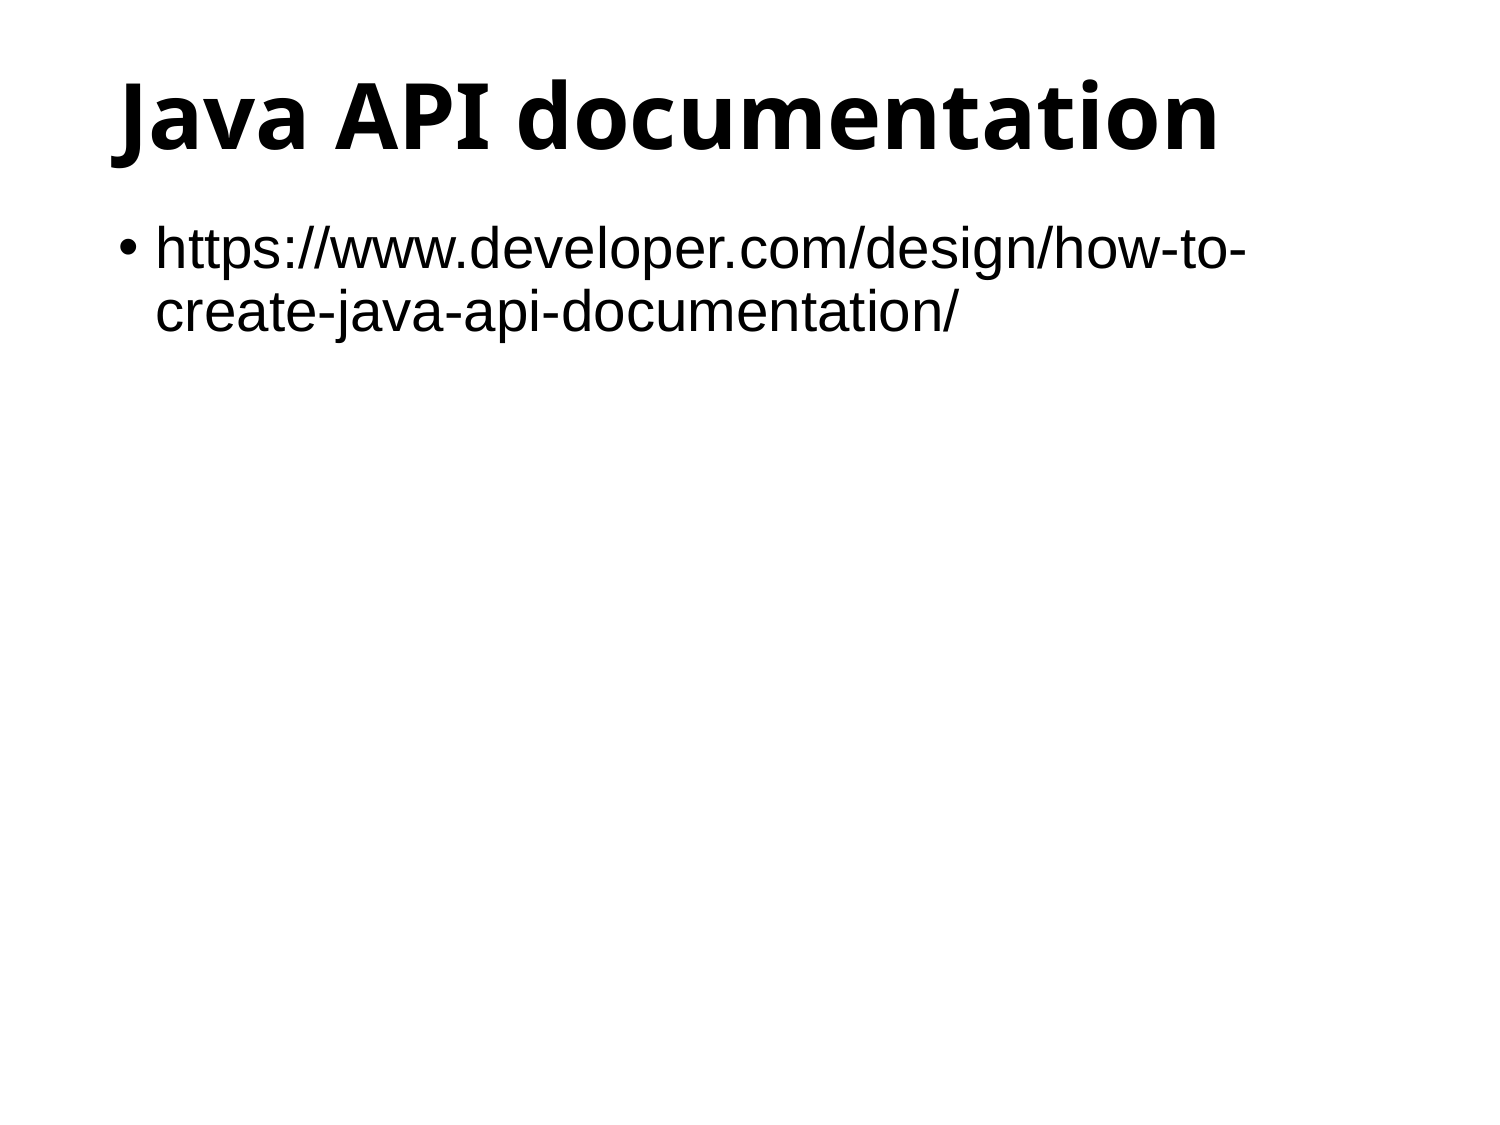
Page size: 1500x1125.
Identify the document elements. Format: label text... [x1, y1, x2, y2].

title Java API documentation [103, 59, 1397, 180]
list https://www.developer.com/design/how-to-create-java-api-documentation/ [103, 210, 1397, 1023]
